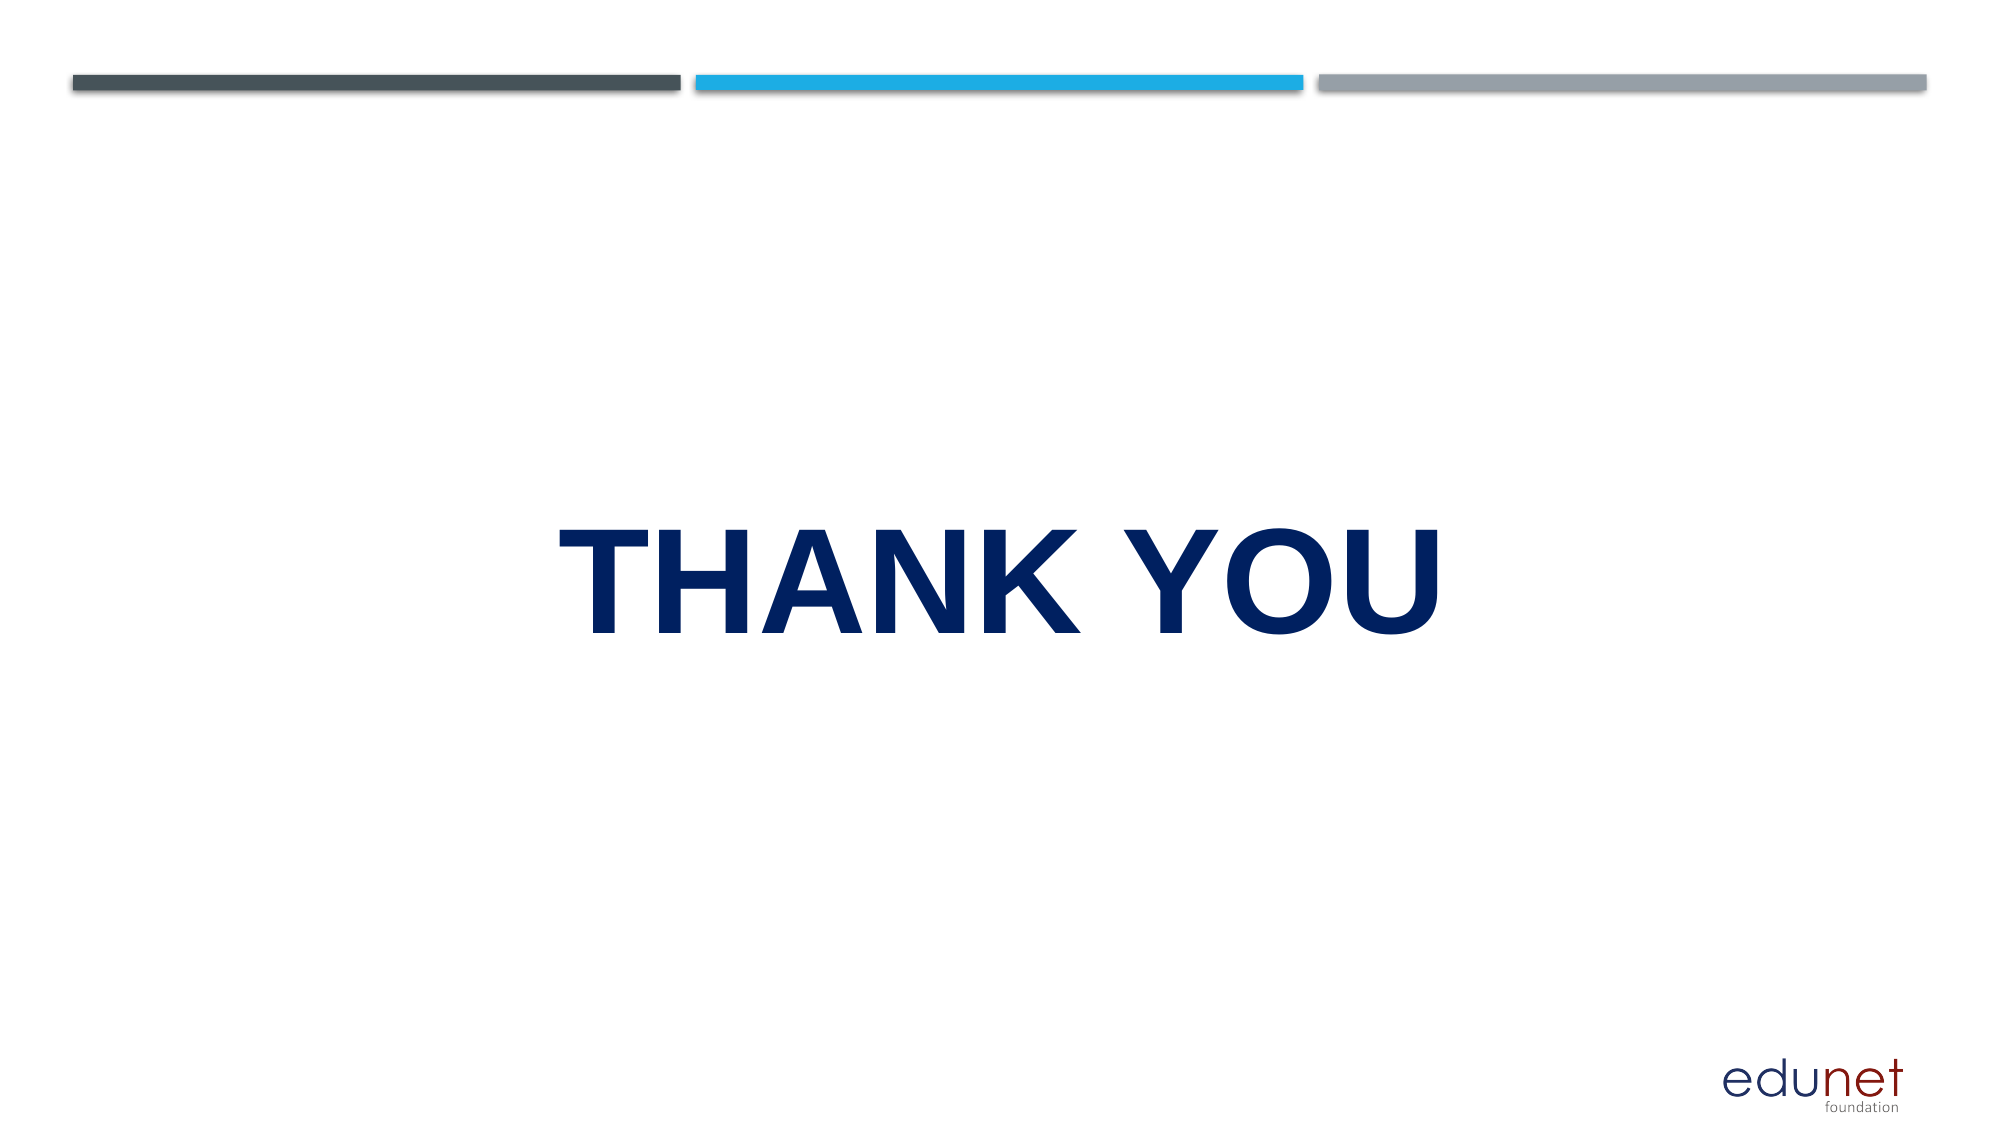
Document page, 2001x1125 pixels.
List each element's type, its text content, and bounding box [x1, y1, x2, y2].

picture [1719, 1056, 1905, 1116]
title THANK YOU [240, 453, 1766, 672]
